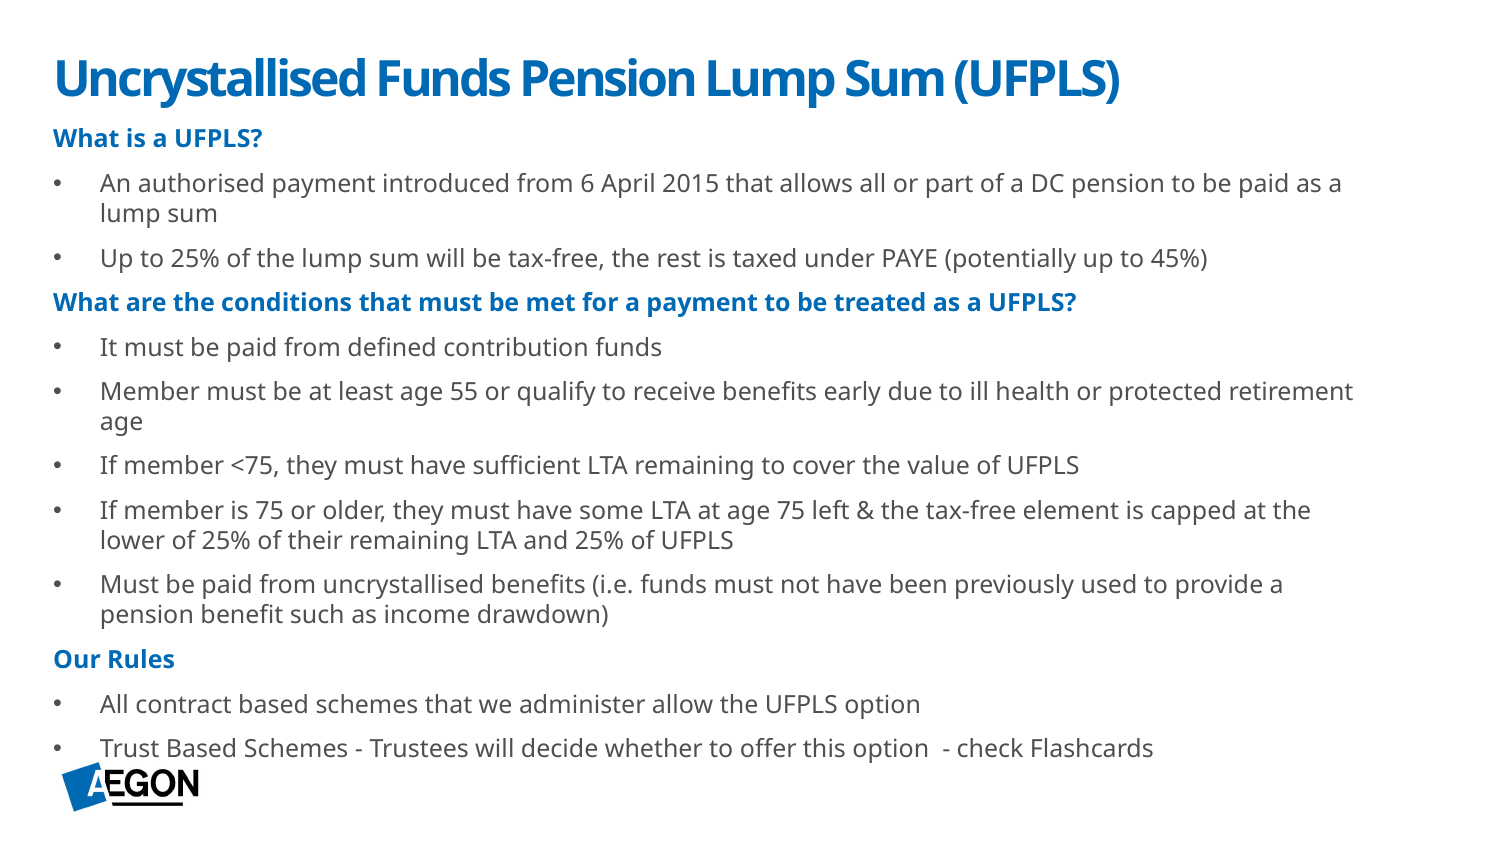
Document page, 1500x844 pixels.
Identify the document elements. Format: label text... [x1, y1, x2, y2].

text_box What is a UFPLS? An authorised payment introduced from 6 April 2015 that allows all or part of a DC pension to be paid as a lump sum Up to 25% of the lump sum will be tax-free, the rest is taxed under PAYE (potentially up to 45%) What are the conditions that must be met for a payment to be treated as a UFPLS? It must be paid from defined contribution funds Member must be at least age 55 or qualify to receive benefits early due to ill health or protected retirement age If member <75, they must have sufficient LTA remaining to cover the value of UFPLS If member is 75 or older, they must have some LTA at age 75 left & the tax-free element is capped at the lower of 25% of their remaining LTA and 25% of UFPLS Must be paid from uncrystallised benefits (i.e. funds must not have been previously used to provide a pension benefit such as income drawdown) Our Rules All contract based schemes that we administer allow the UFPLS option Trust Based Schemes - Trustees will decide whether to offer this option - check Flashcards [38, 115, 1376, 844]
text_box Uncrystallised Funds Pension Lump Sum (UFPLS) [38, 5, 1336, 98]
picture [57, 761, 202, 812]
